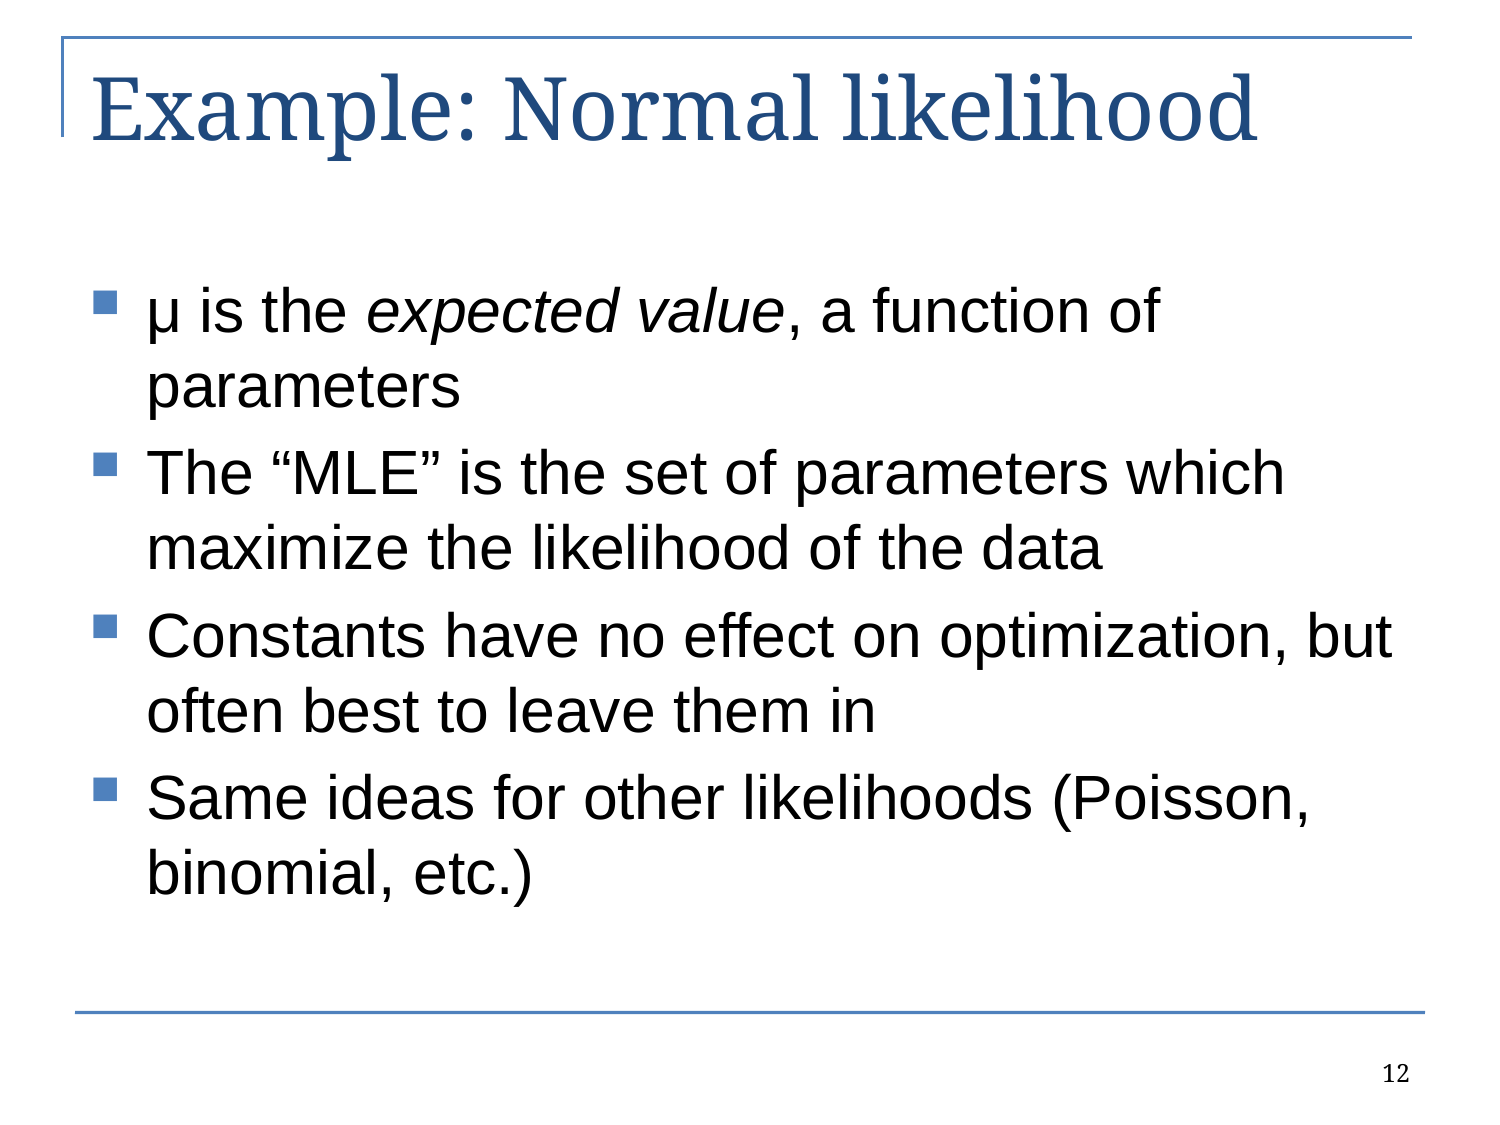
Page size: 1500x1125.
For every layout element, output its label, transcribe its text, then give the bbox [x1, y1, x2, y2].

list μ is the expected value, a function of parameters The “MLE” is the set of parameters which maximize the likelihood of the data Constants have no effect on optimization, but often best to leave them in Same ideas for other likelihoods (Poisson, binomial, etc.) [75, 262, 1425, 1006]
title Example: Normal likelihood [75, 45, 1425, 233]
slide_number 12 [1074, 1023, 1426, 1100]
